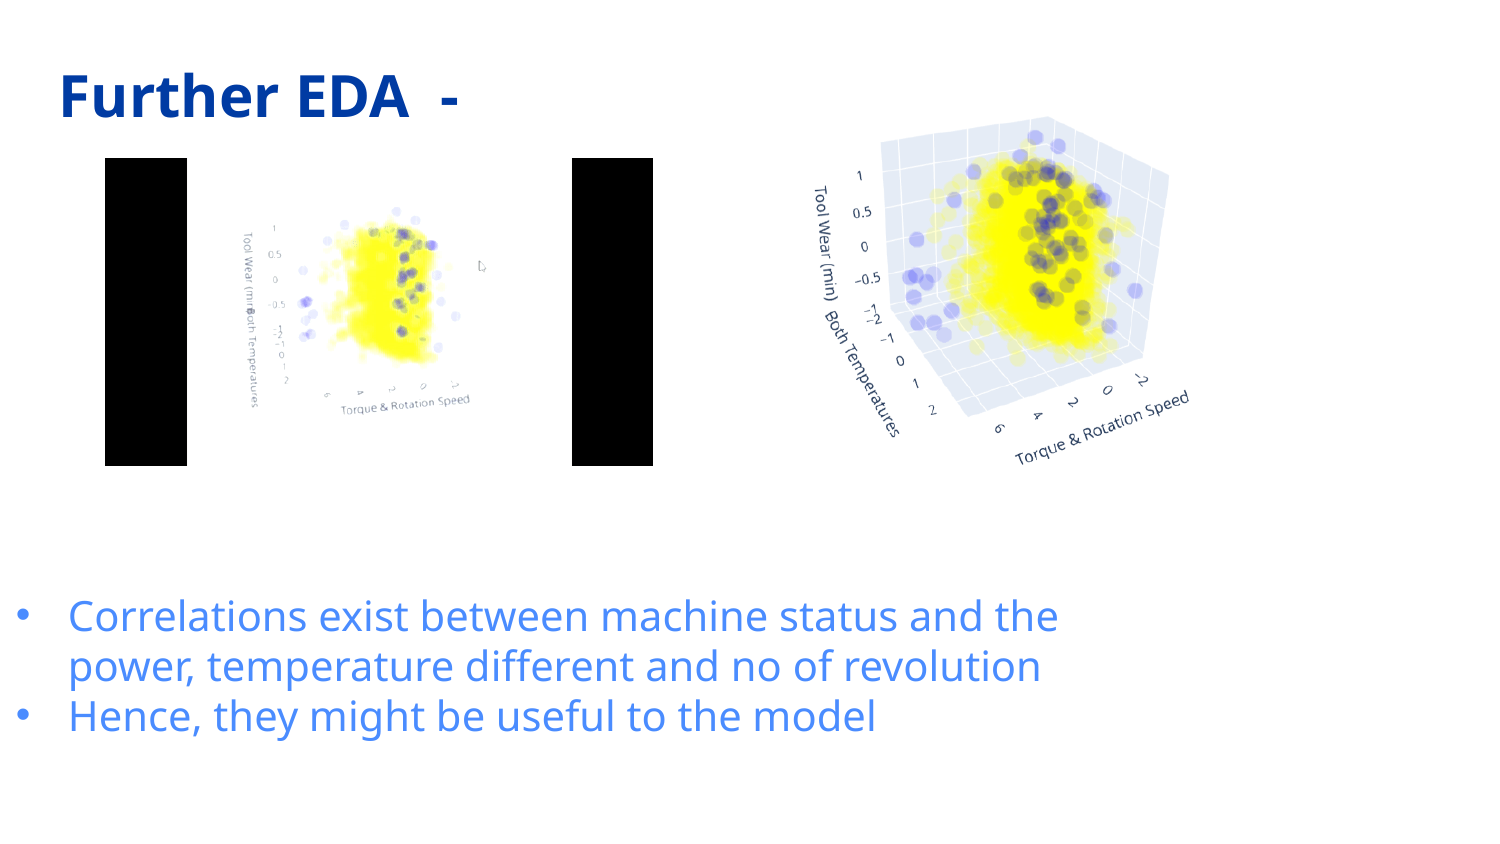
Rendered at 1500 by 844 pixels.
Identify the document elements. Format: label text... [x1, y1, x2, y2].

title Further EDA - [43, 43, 1500, 138]
picture [105, 157, 653, 466]
list Correlations exist between machine status and the power, temperature different and no of revolution Hence, they might be useful to the model [0, 574, 1174, 758]
picture [772, 86, 1235, 490]
